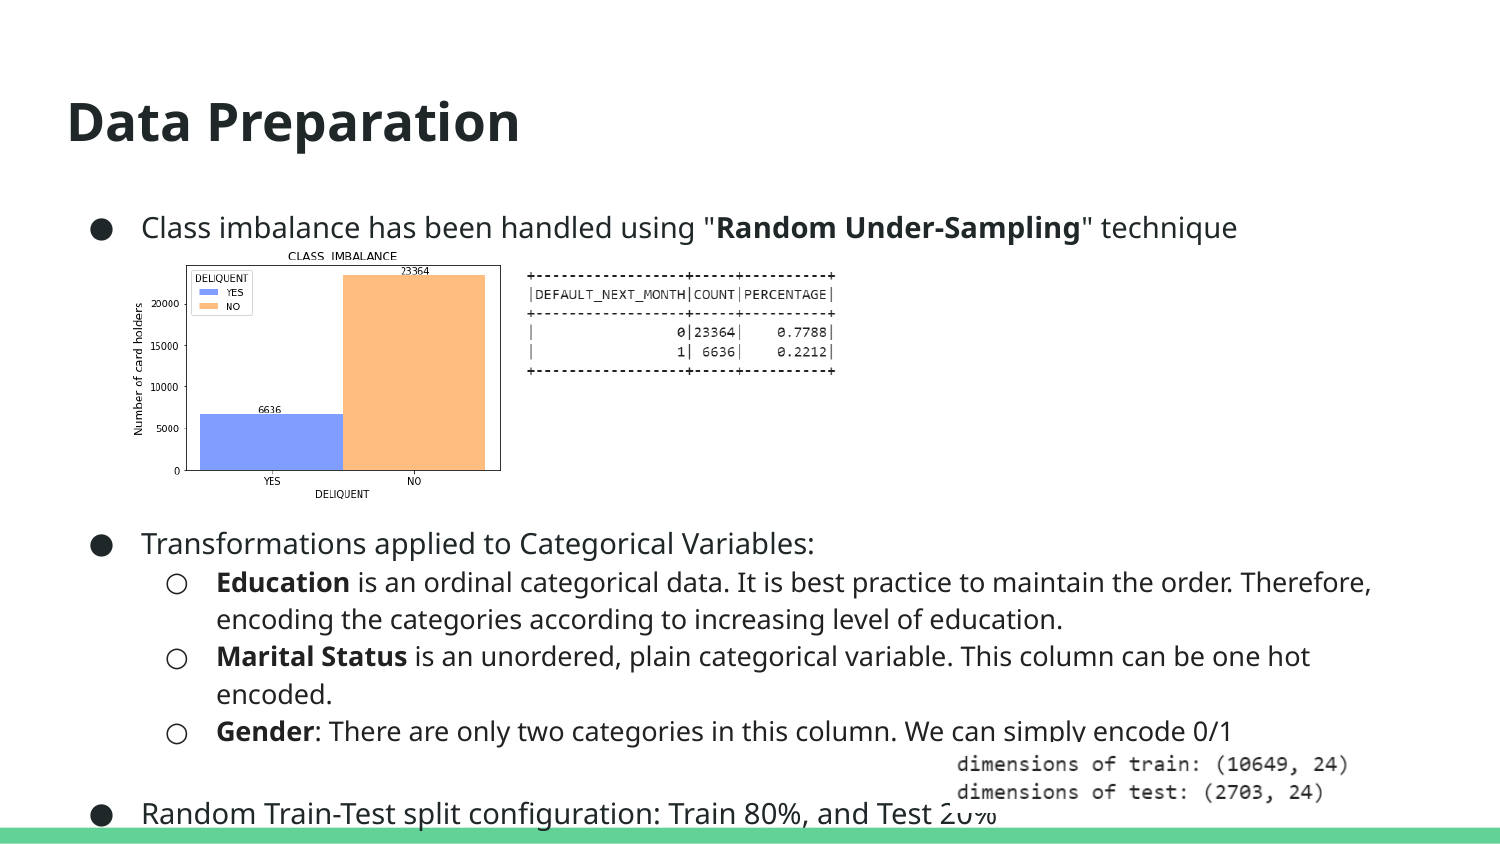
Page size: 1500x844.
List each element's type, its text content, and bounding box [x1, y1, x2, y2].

picture [519, 264, 844, 384]
picture [126, 244, 505, 506]
list Class imbalance has been handled using "Random Under-Sampling" technique Transformations applied to Categorical Variables: Education is an ordinal categorical data. It is best practice to maintain the order. Therefore, encoding the categories according to increasing level of education. Marital Status is an unordered, plain categorical variable. This column can be one hot encoded. Gender: There are only two categories in this column. We can simply encode 0/1 Random Train-Test split configuration: Train 80%, and Test 20% [51, 189, 1449, 750]
picture [950, 742, 1357, 813]
title Data Preparation [51, 72, 1449, 167]
